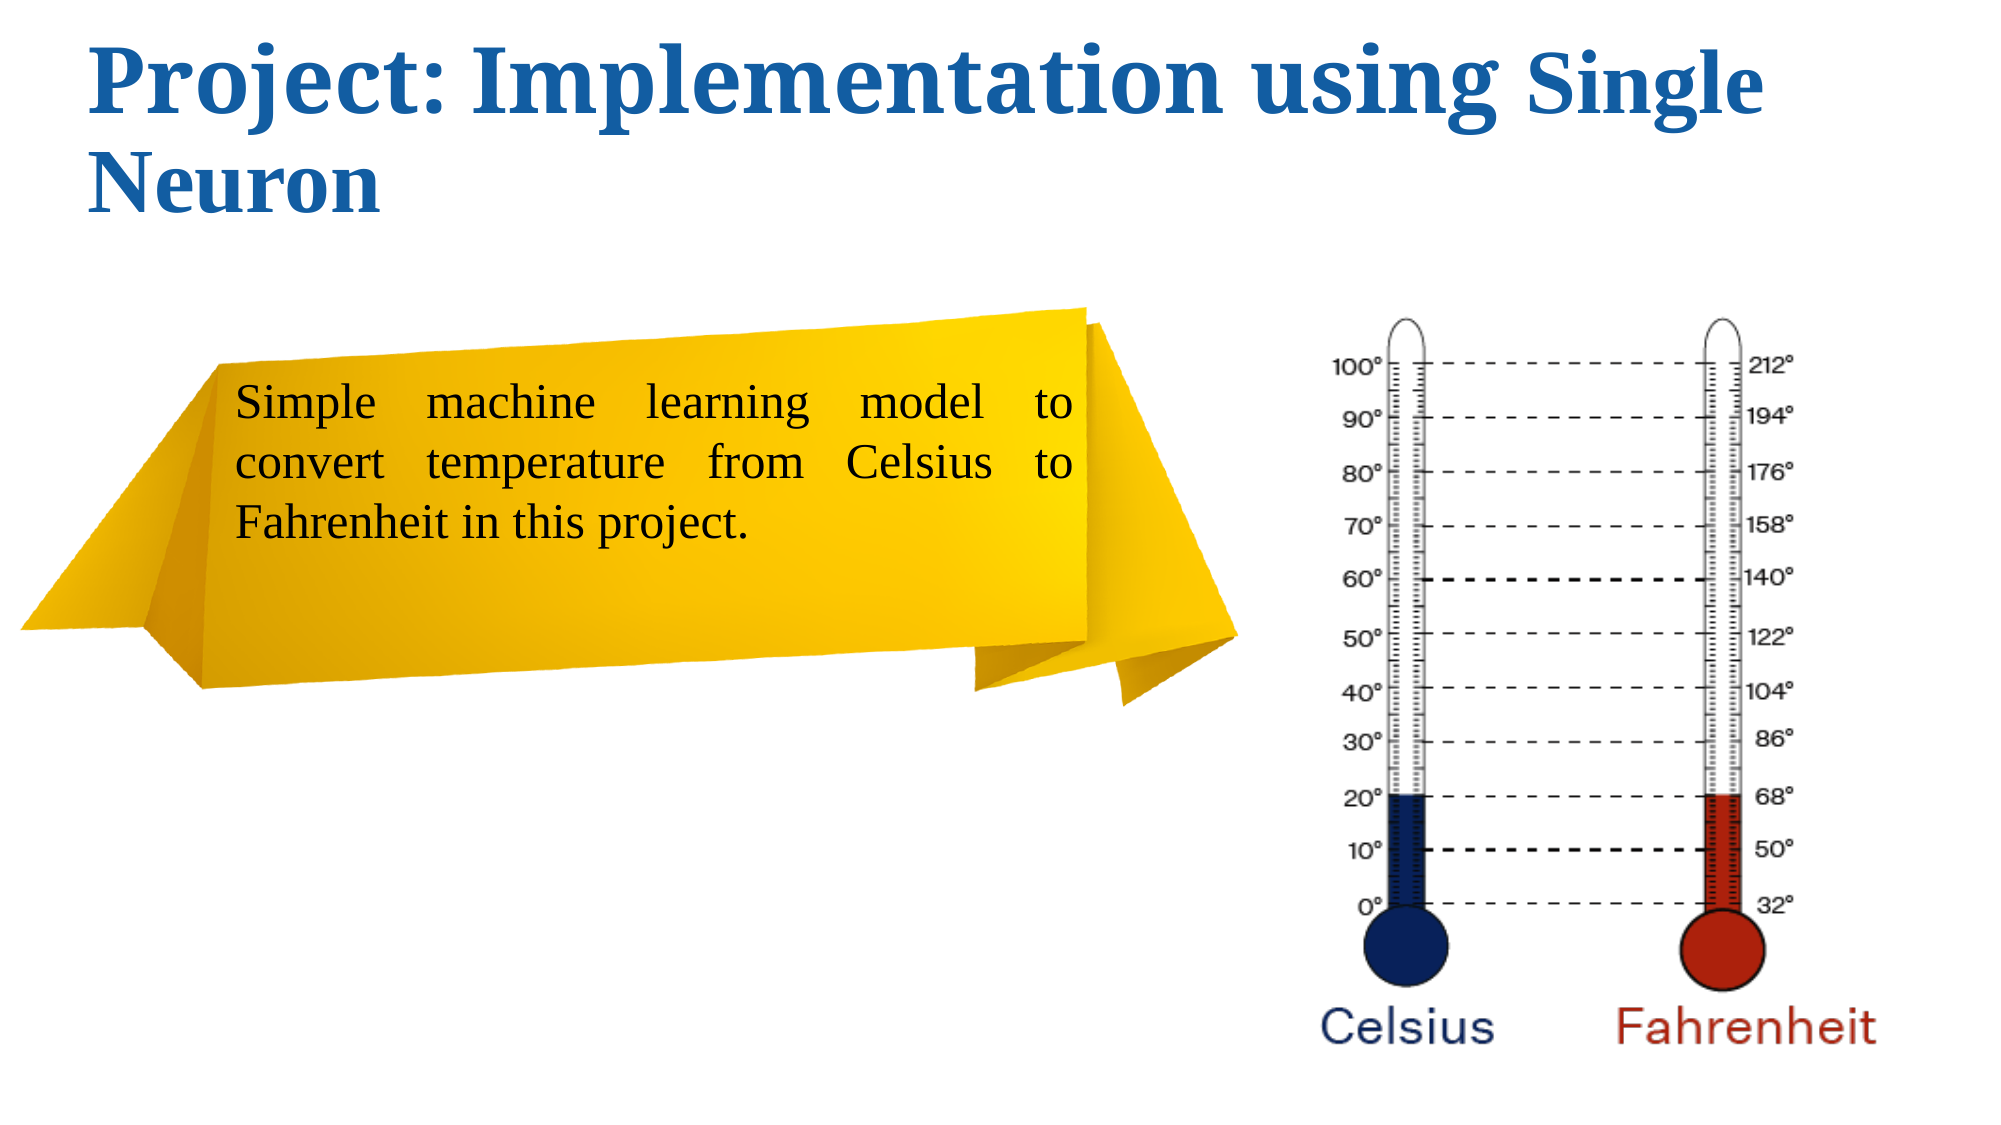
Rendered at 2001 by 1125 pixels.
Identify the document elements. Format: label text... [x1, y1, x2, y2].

picture [16, 277, 1970, 1095]
title Project: Implementation using Single Neuron [72, 89, 1913, 177]
